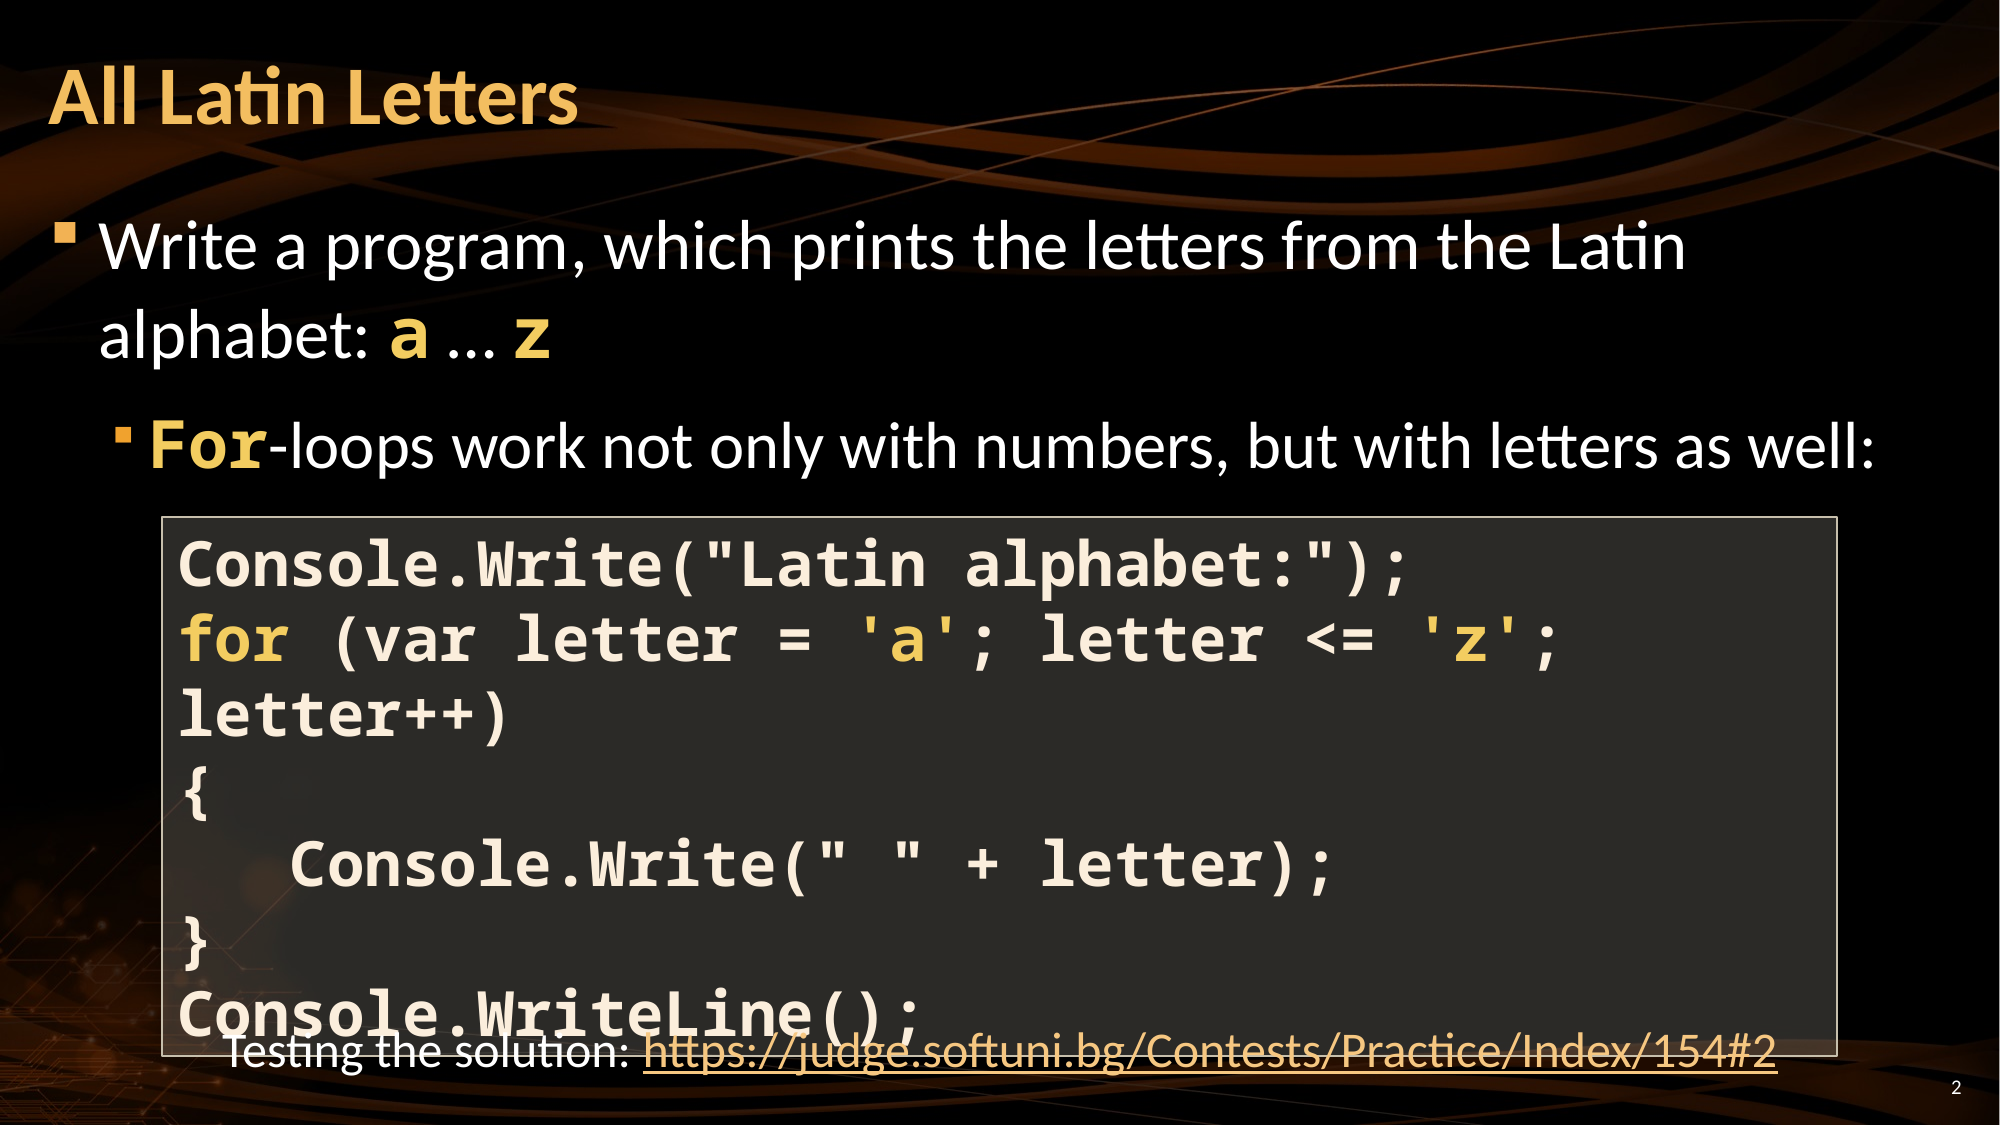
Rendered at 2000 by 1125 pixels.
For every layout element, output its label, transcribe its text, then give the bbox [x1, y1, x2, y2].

picture [0, 0, 2000, 1125]
text_box Testing the solution: https://judge.softuni.bg/Contests/Practice/Index/154#2 [124, 1010, 1875, 1085]
text_box Console.Write("Latin alphabet:"); for (var letter = 'a'; letter <= 'z'; letter++) { Console.Write(" " + letter); } Console.WriteLine(); [162, 516, 1838, 1010]
title All Latin Letters [30, 6, 1602, 189]
list Write a program, which prints the letters from the Latin alphabet: a … z For-loops work not only with numbers, but with letters as well: [31, 188, 1968, 1103]
